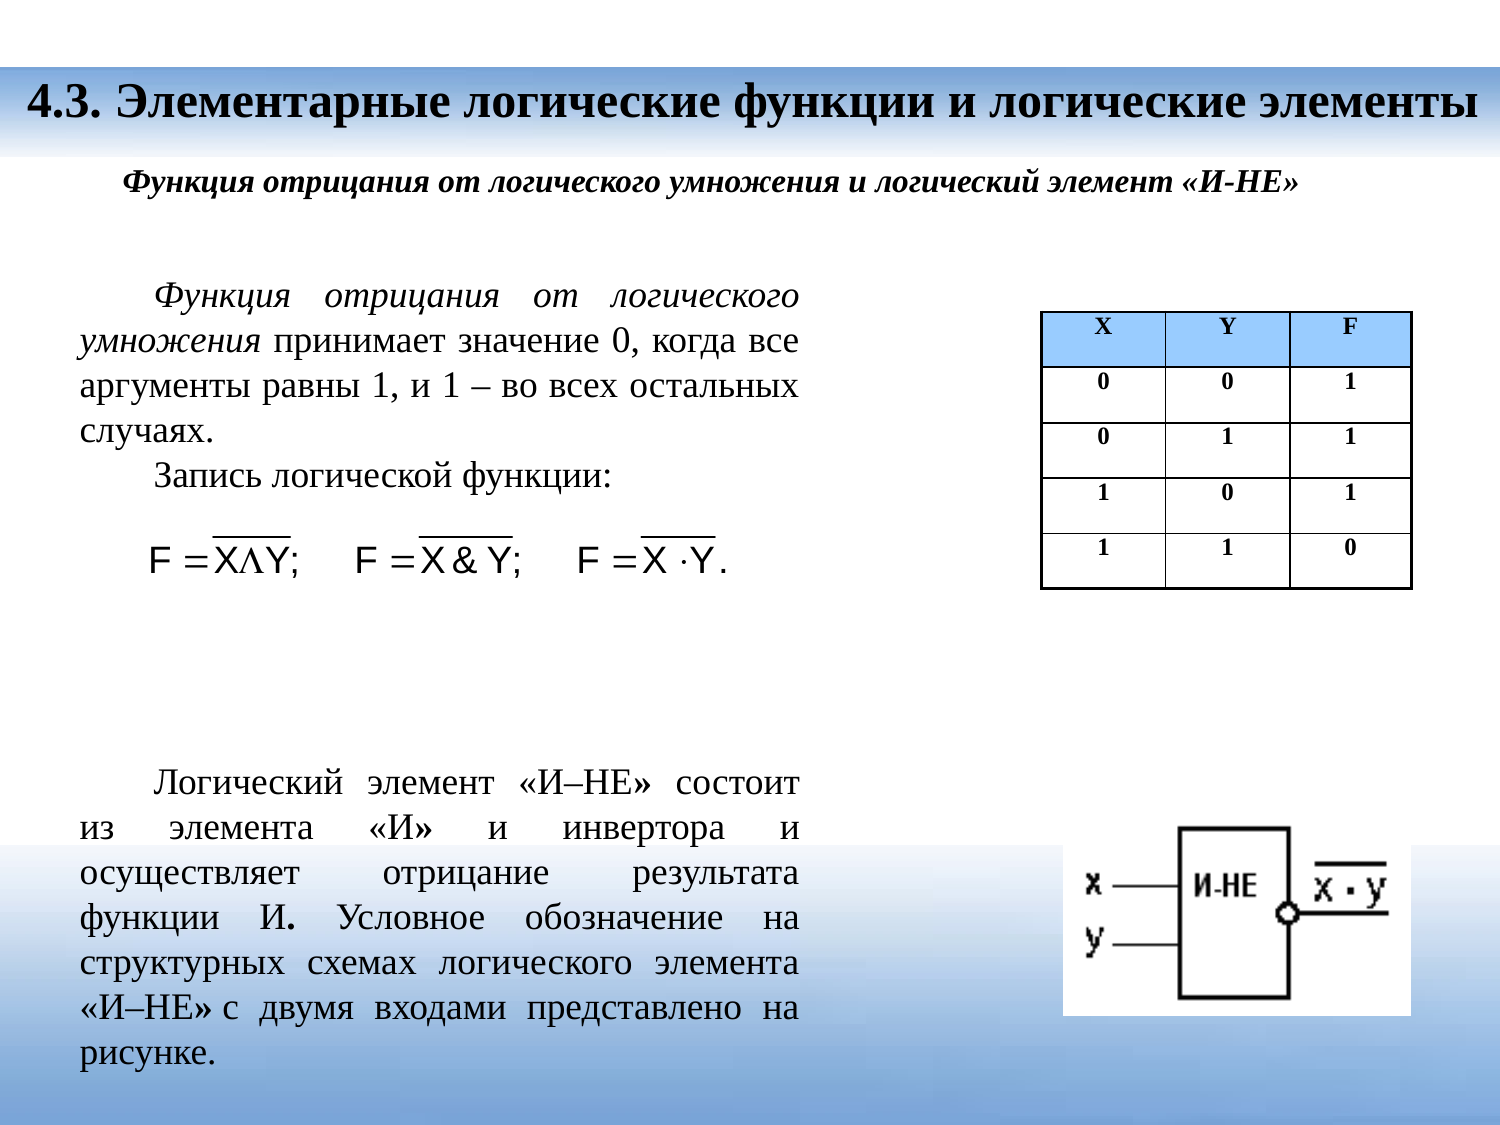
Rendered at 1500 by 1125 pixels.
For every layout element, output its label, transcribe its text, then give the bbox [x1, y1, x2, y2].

table_cell 1 [1291, 479, 1410, 533]
text_box Функция отрицания от логического умножения и логический элемент «И-НЕ» [108, 157, 1317, 207]
picture [0, 820, 1500, 1125]
table_cell 1 [1291, 368, 1410, 422]
picture [144, 528, 736, 589]
table_header Y [1166, 313, 1289, 366]
table_cell 1 [1291, 424, 1410, 477]
table_cell 1 [1166, 424, 1289, 477]
text_box Функция отрицания от логического умножения принимает значение 0, когда все аргументы равны 1, и 1 – во всех остальных случаях. Запись логической функции: [64, 262, 815, 503]
table_cell 0 [1166, 479, 1289, 533]
table_header X [1043, 313, 1165, 366]
table_cell 1 [1043, 479, 1165, 533]
table_cell 0 [1291, 534, 1410, 587]
table_cell 0 [1043, 424, 1165, 477]
picture [0, 67, 1500, 157]
table_cell 1 [1043, 534, 1165, 587]
table_header F [1291, 313, 1410, 366]
table_cell 1 [1166, 534, 1289, 587]
table_cell 0 [1043, 368, 1165, 422]
text_box Логический элемент «И–НЕ» состоит из элемента «И» и инвертора и осуществляет отрицание результата функции И. Условное обозначение на структурных схемах логического элемента «И–НЕ» с двумя входами представлено на рисунке. [64, 749, 815, 845]
table_cell 0 [1166, 368, 1289, 422]
